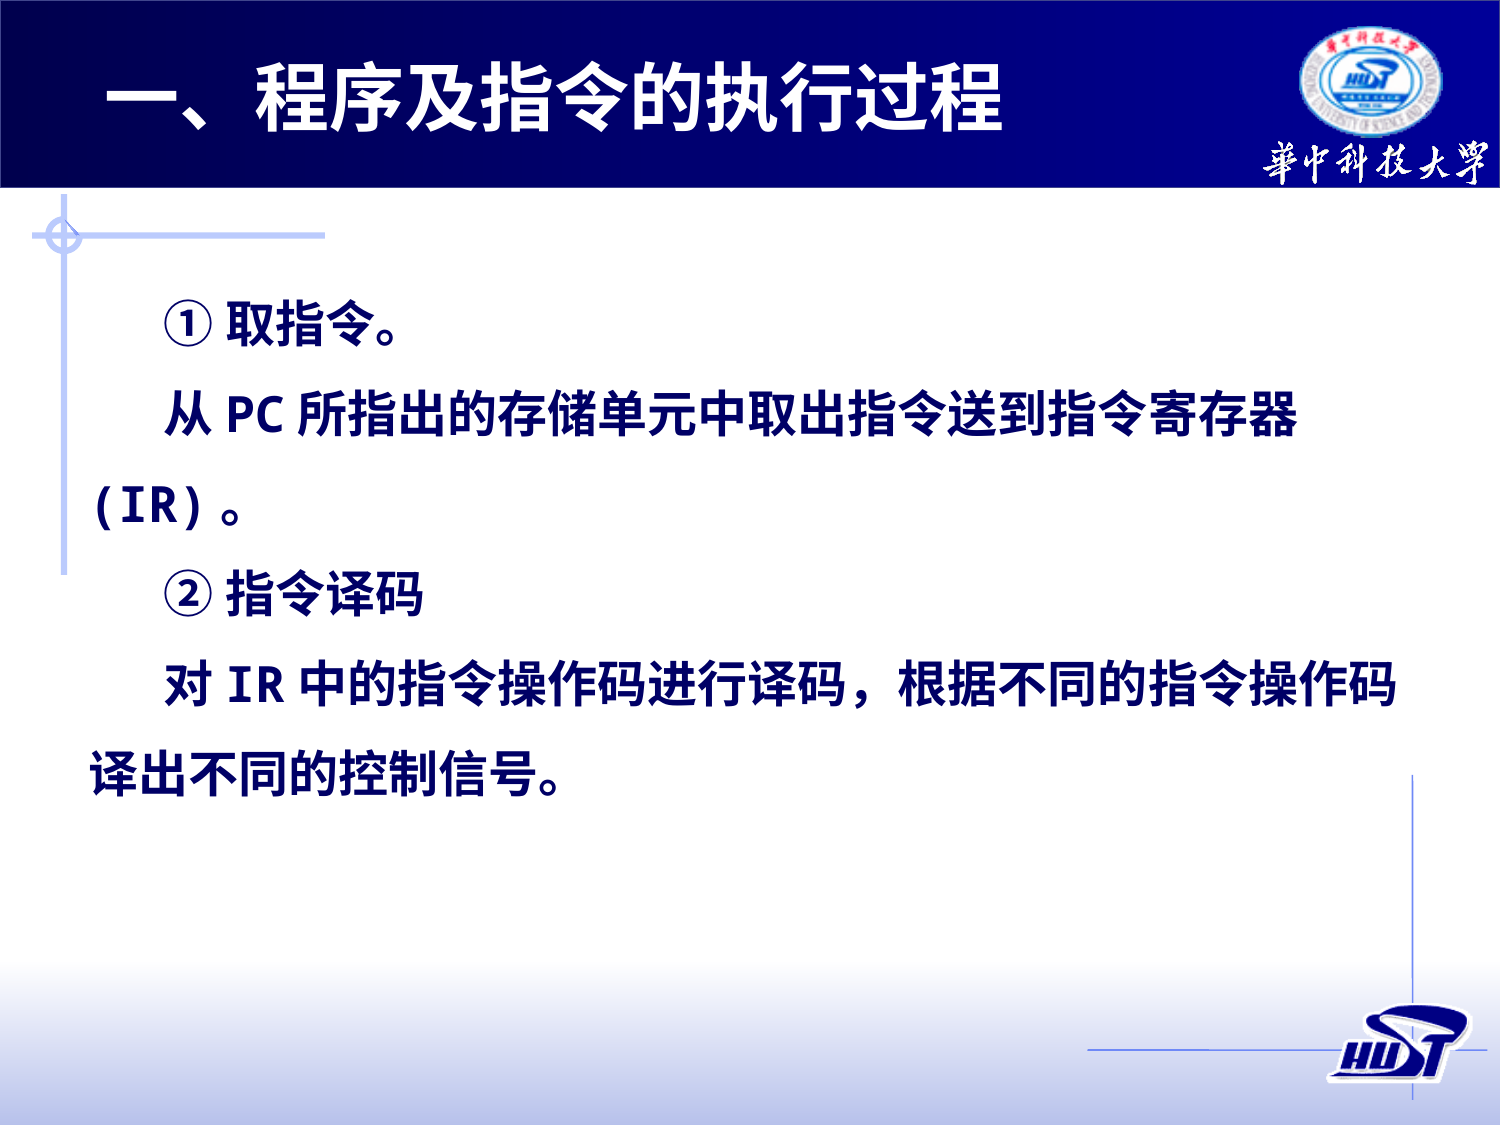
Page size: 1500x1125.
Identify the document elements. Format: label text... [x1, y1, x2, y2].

text_box ①取指令。 从PC所指出的存储单元中取出指令送到指令寄存器(IR)。 ②指令译码 对IR中的指令操作码进行译码，根据不同的指令操作码译出不同的控制信号。 [73, 255, 1426, 773]
text_box 一、程序及指令的执行过程 [89, 42, 1308, 148]
picture [1262, 140, 1488, 185]
picture [1299, 26, 1443, 138]
